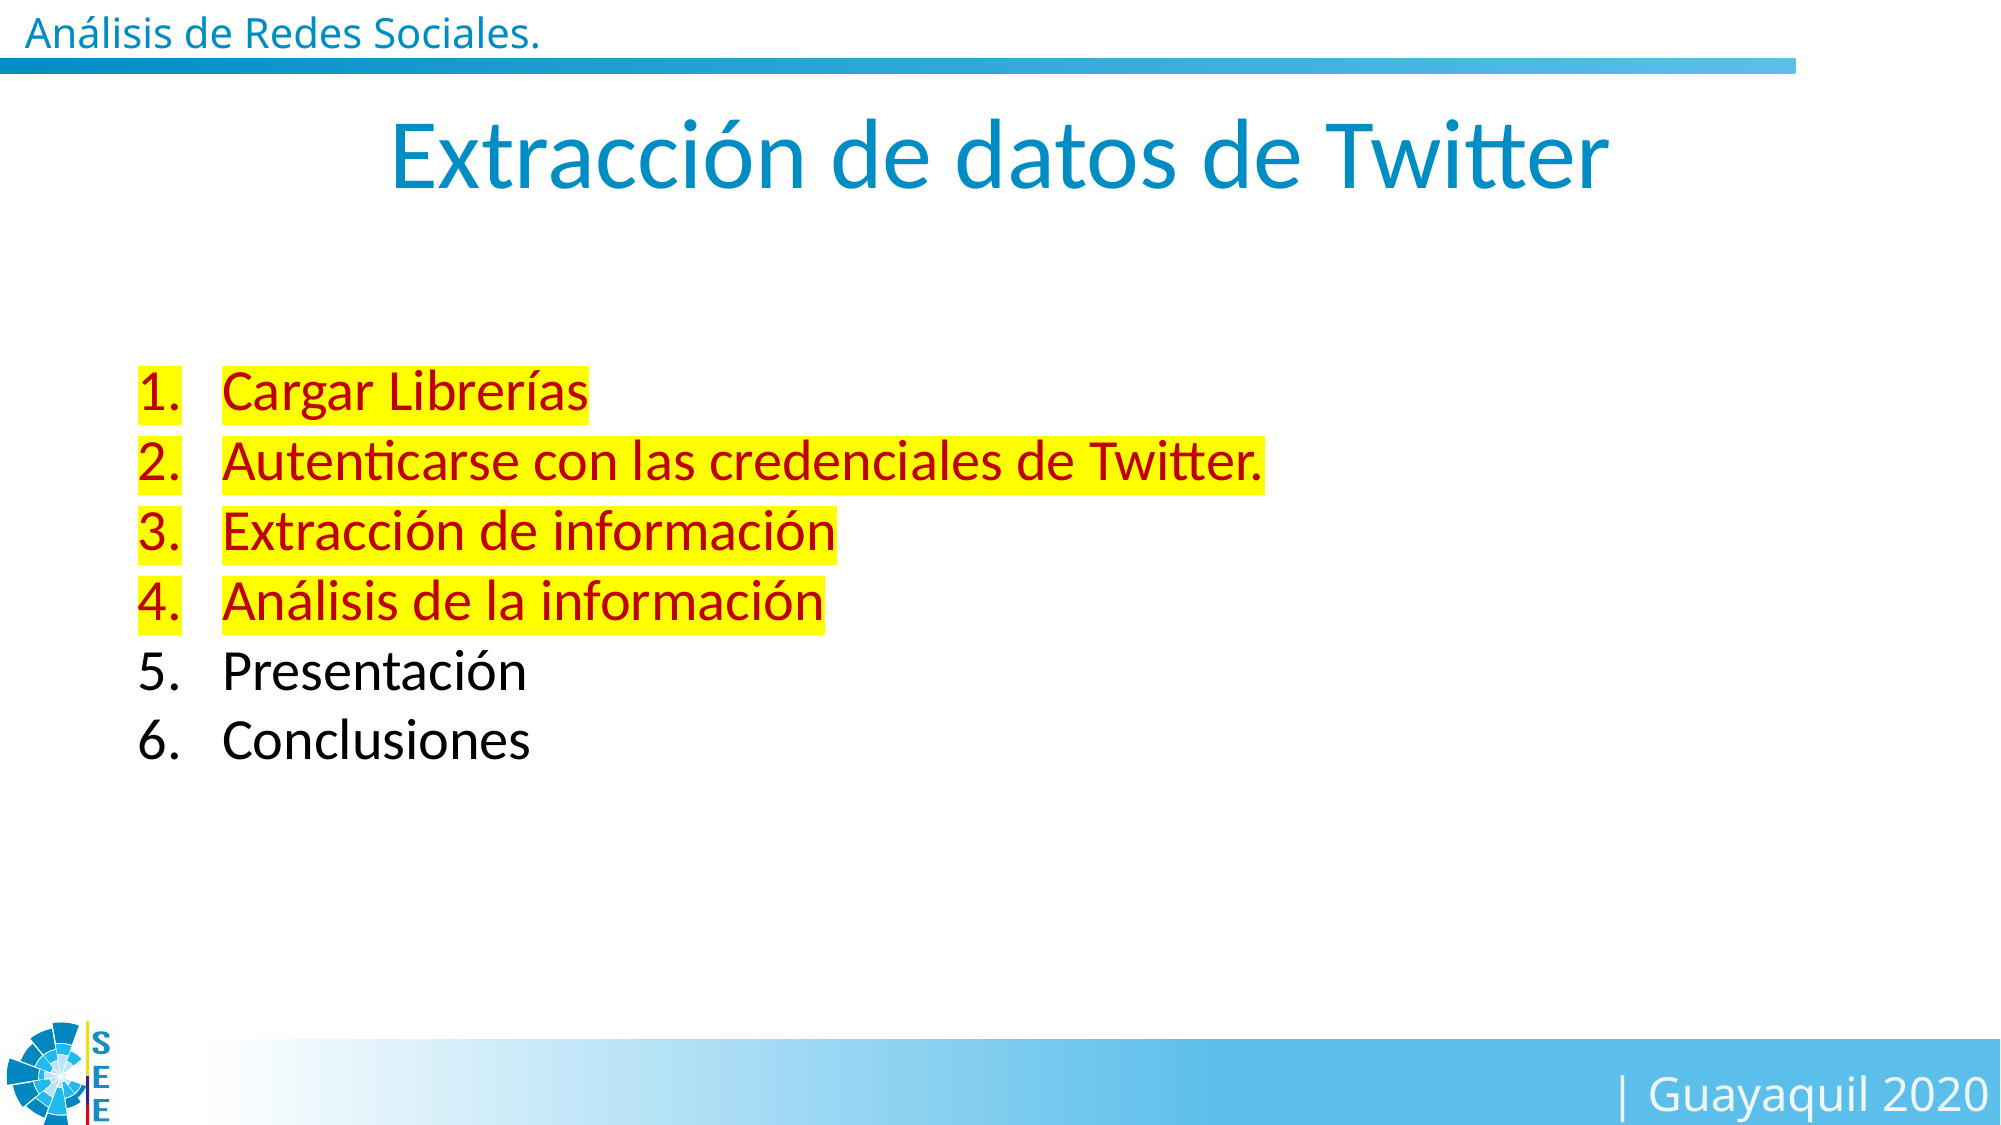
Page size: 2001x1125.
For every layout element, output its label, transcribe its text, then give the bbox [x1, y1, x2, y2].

picture [1, 1013, 123, 1125]
text_box | Guayaquil 2020 [591, 1062, 2000, 1125]
text_box Cargar Librerías Autenticarse con las credenciales de Twitter. Extracción de información Análisis de la información Presentación Conclusiones [123, 344, 1935, 780]
text_box Análisis de Redes Sociales. [9, 6, 1990, 66]
text_box [204, 1038, 2000, 1125]
text_box [0, 58, 1796, 75]
title Extracción de datos de Twitter [1, 90, 2000, 222]
